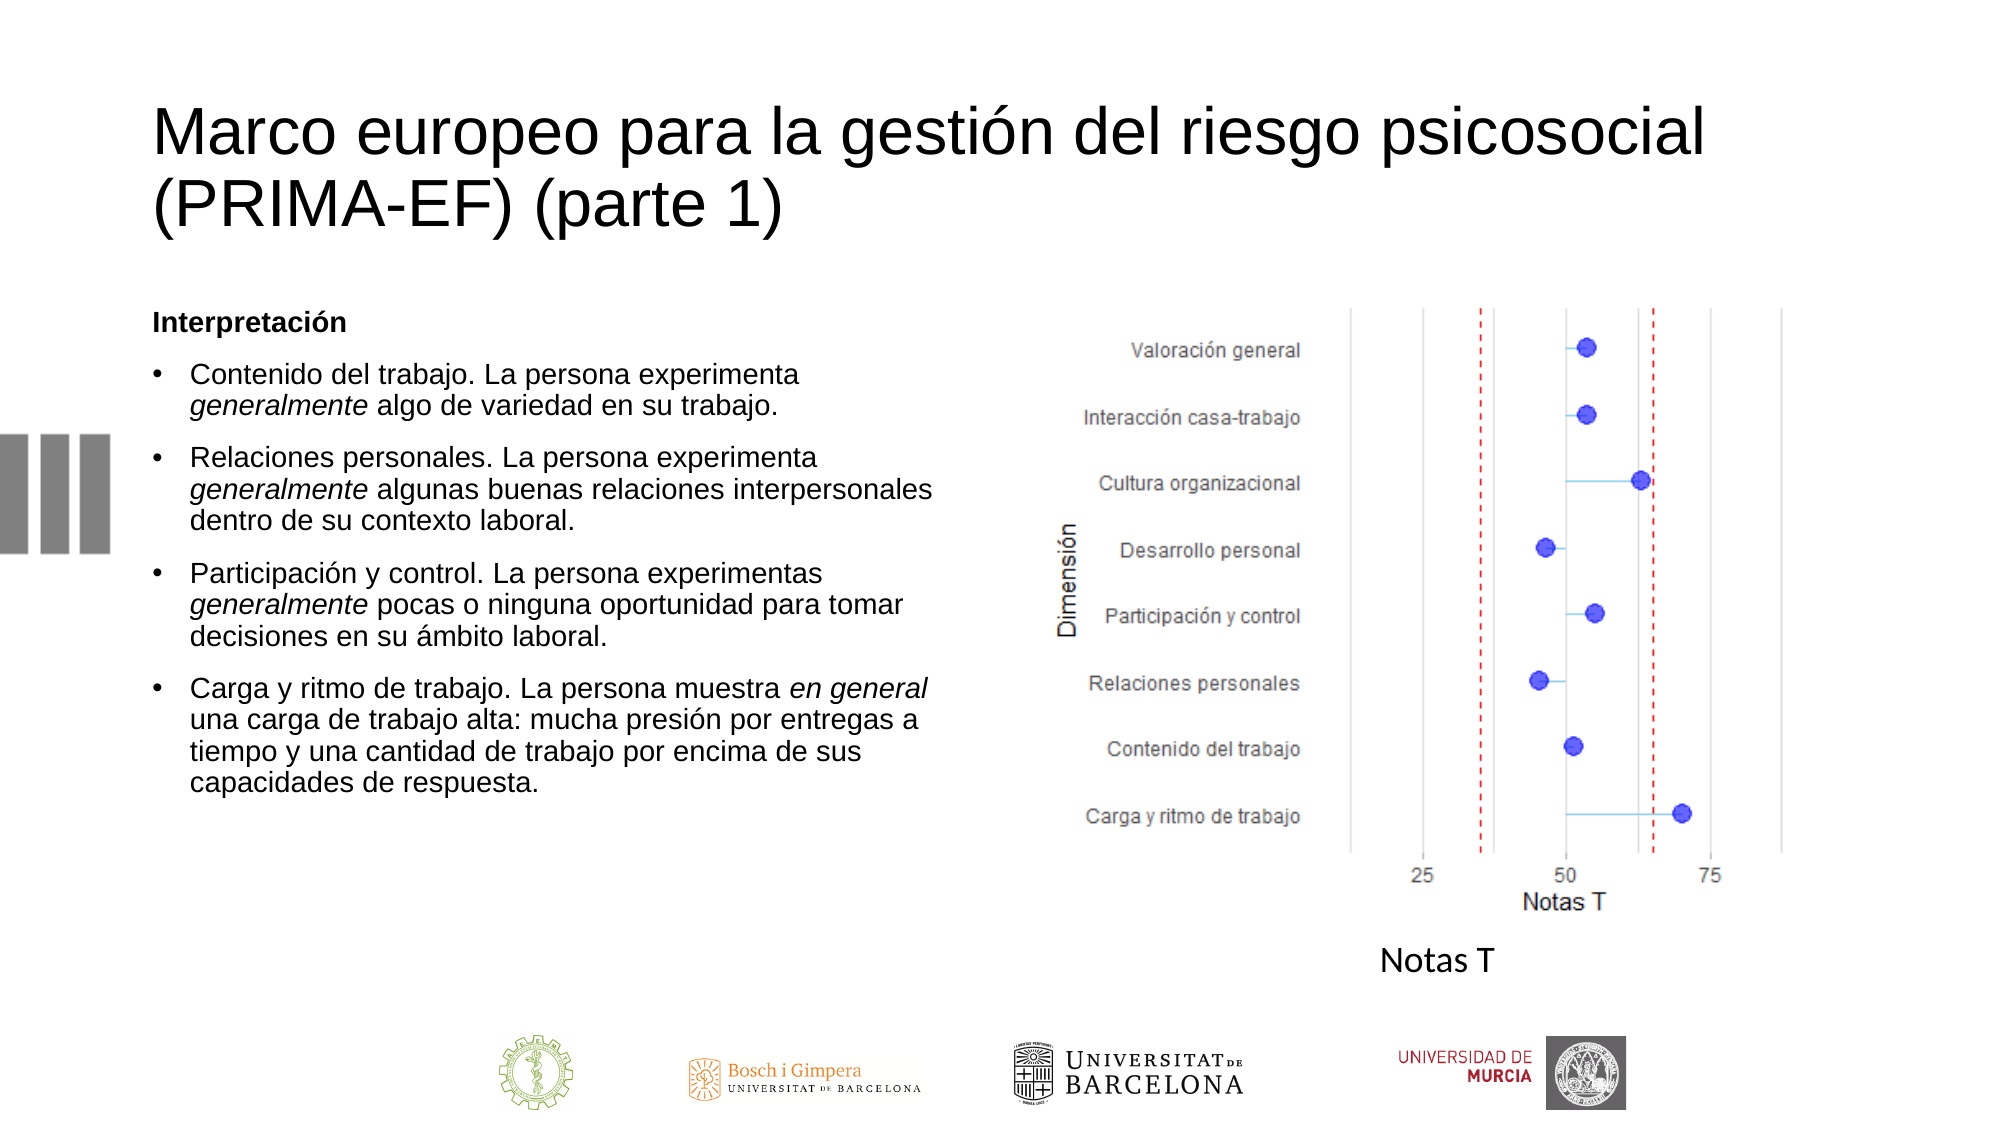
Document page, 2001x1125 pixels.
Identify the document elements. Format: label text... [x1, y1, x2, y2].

picture [1331, 1036, 1627, 1110]
picture [499, 1035, 573, 1110]
text_box Notas T [1012, 927, 1863, 1011]
picture [1014, 1042, 1243, 1105]
picture [1043, 297, 1832, 928]
list Interpretación Contenido del trabajo. La persona experimenta generalmente algo de variedad en su trabajo. Relaciones personales. La persona experimenta generalmente algunas buenas relaciones interpersonales dentro de su contexto laboral. Participación y control. La persona experimentas generalmente pocas o ninguna oportunidad para tomar decisiones en su ámbito laboral. Carga y ritmo de trabajo. La persona muestra en general una carga de trabajo alta: mucha presión por entregas a tiempo y una cantidad de trabajo por encima de sus capacidades de respuesta. [137, 299, 988, 1014]
picture [0, 420, 123, 563]
title Marco europeo para la gestión del riesgo psicosocial (PRIMA-EF) (parte 1) [137, 59, 1863, 278]
picture [684, 1031, 926, 1125]
